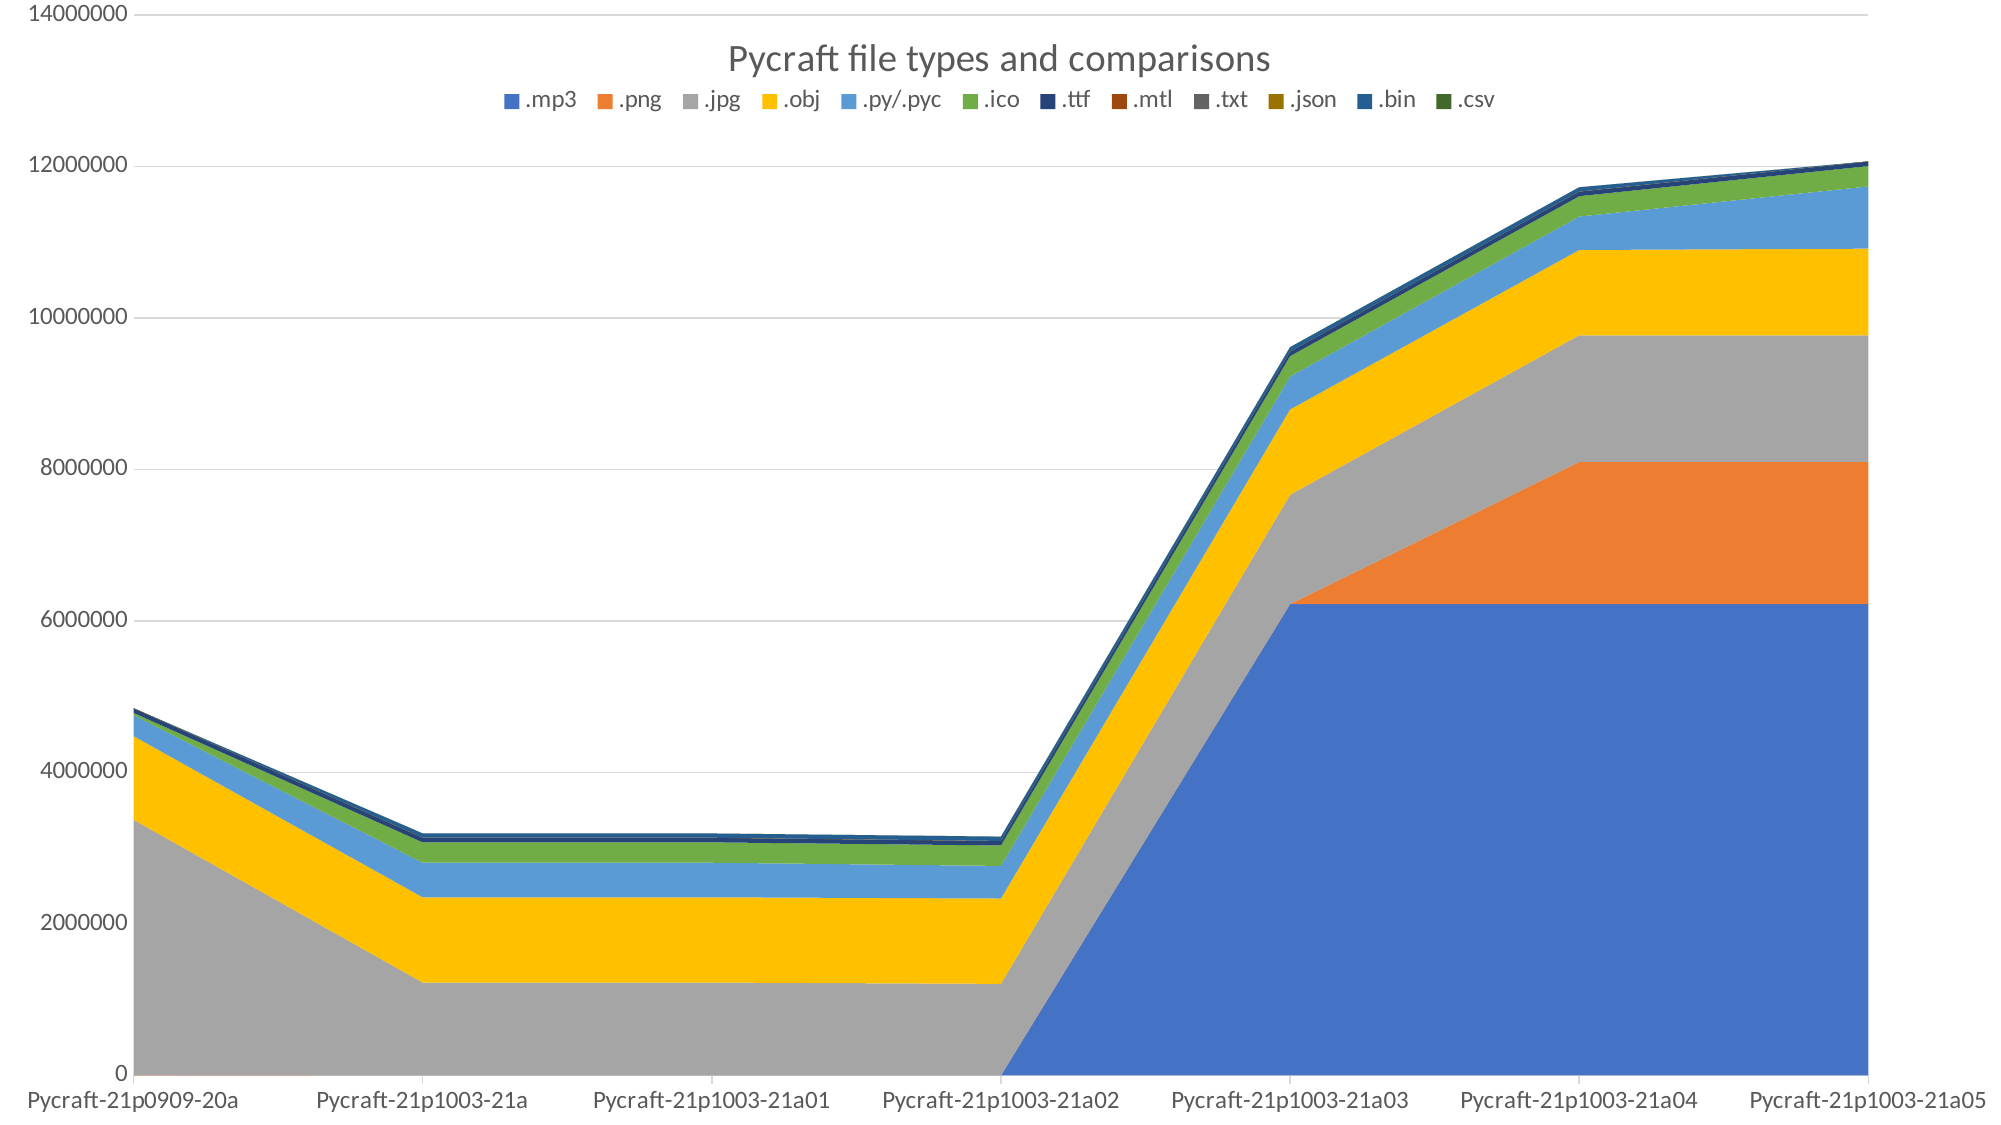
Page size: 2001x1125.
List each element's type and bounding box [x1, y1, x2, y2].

chart [0, 0, 2000, 1125]
